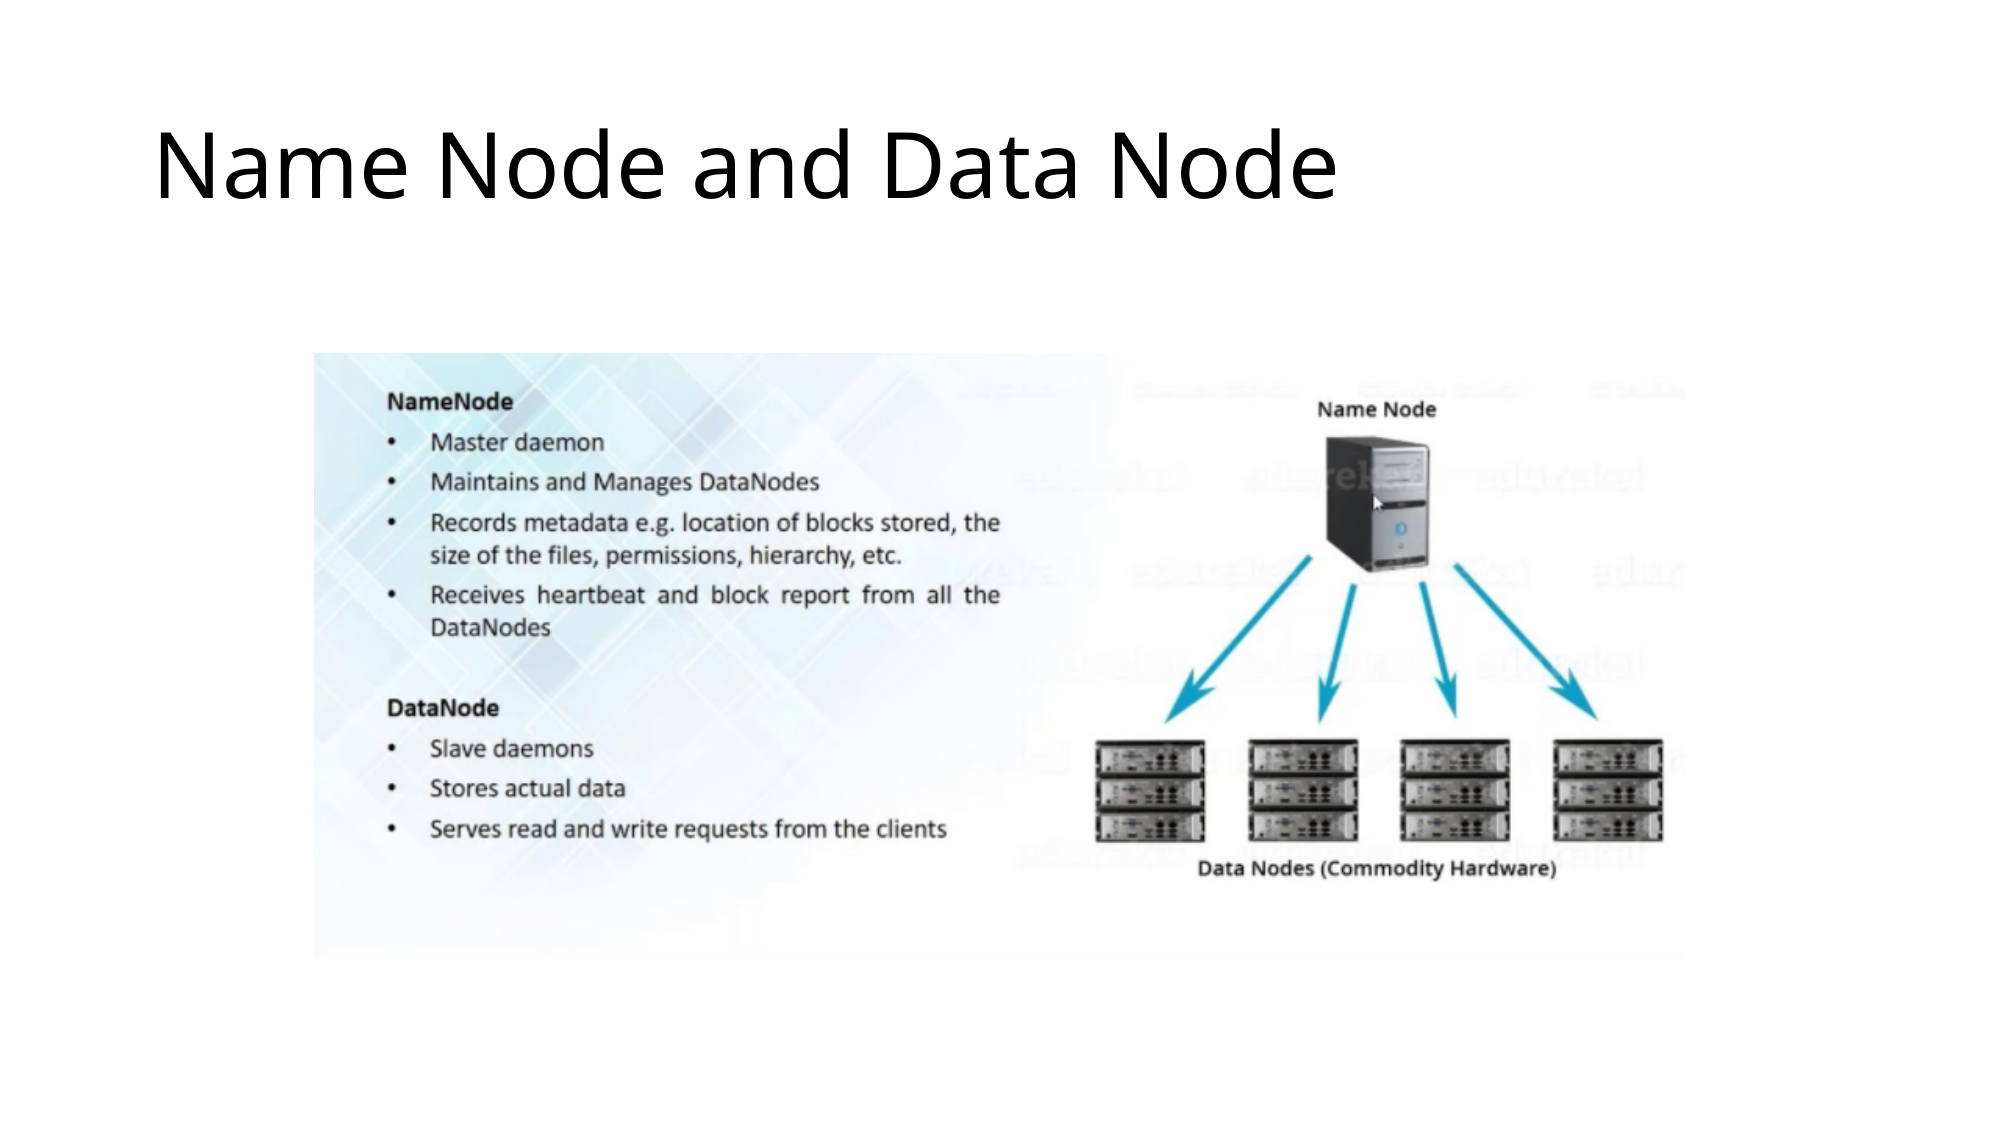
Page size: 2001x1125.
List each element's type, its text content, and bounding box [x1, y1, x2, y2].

title Name Node and Data Node [137, 59, 1863, 278]
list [313, 354, 1686, 959]
